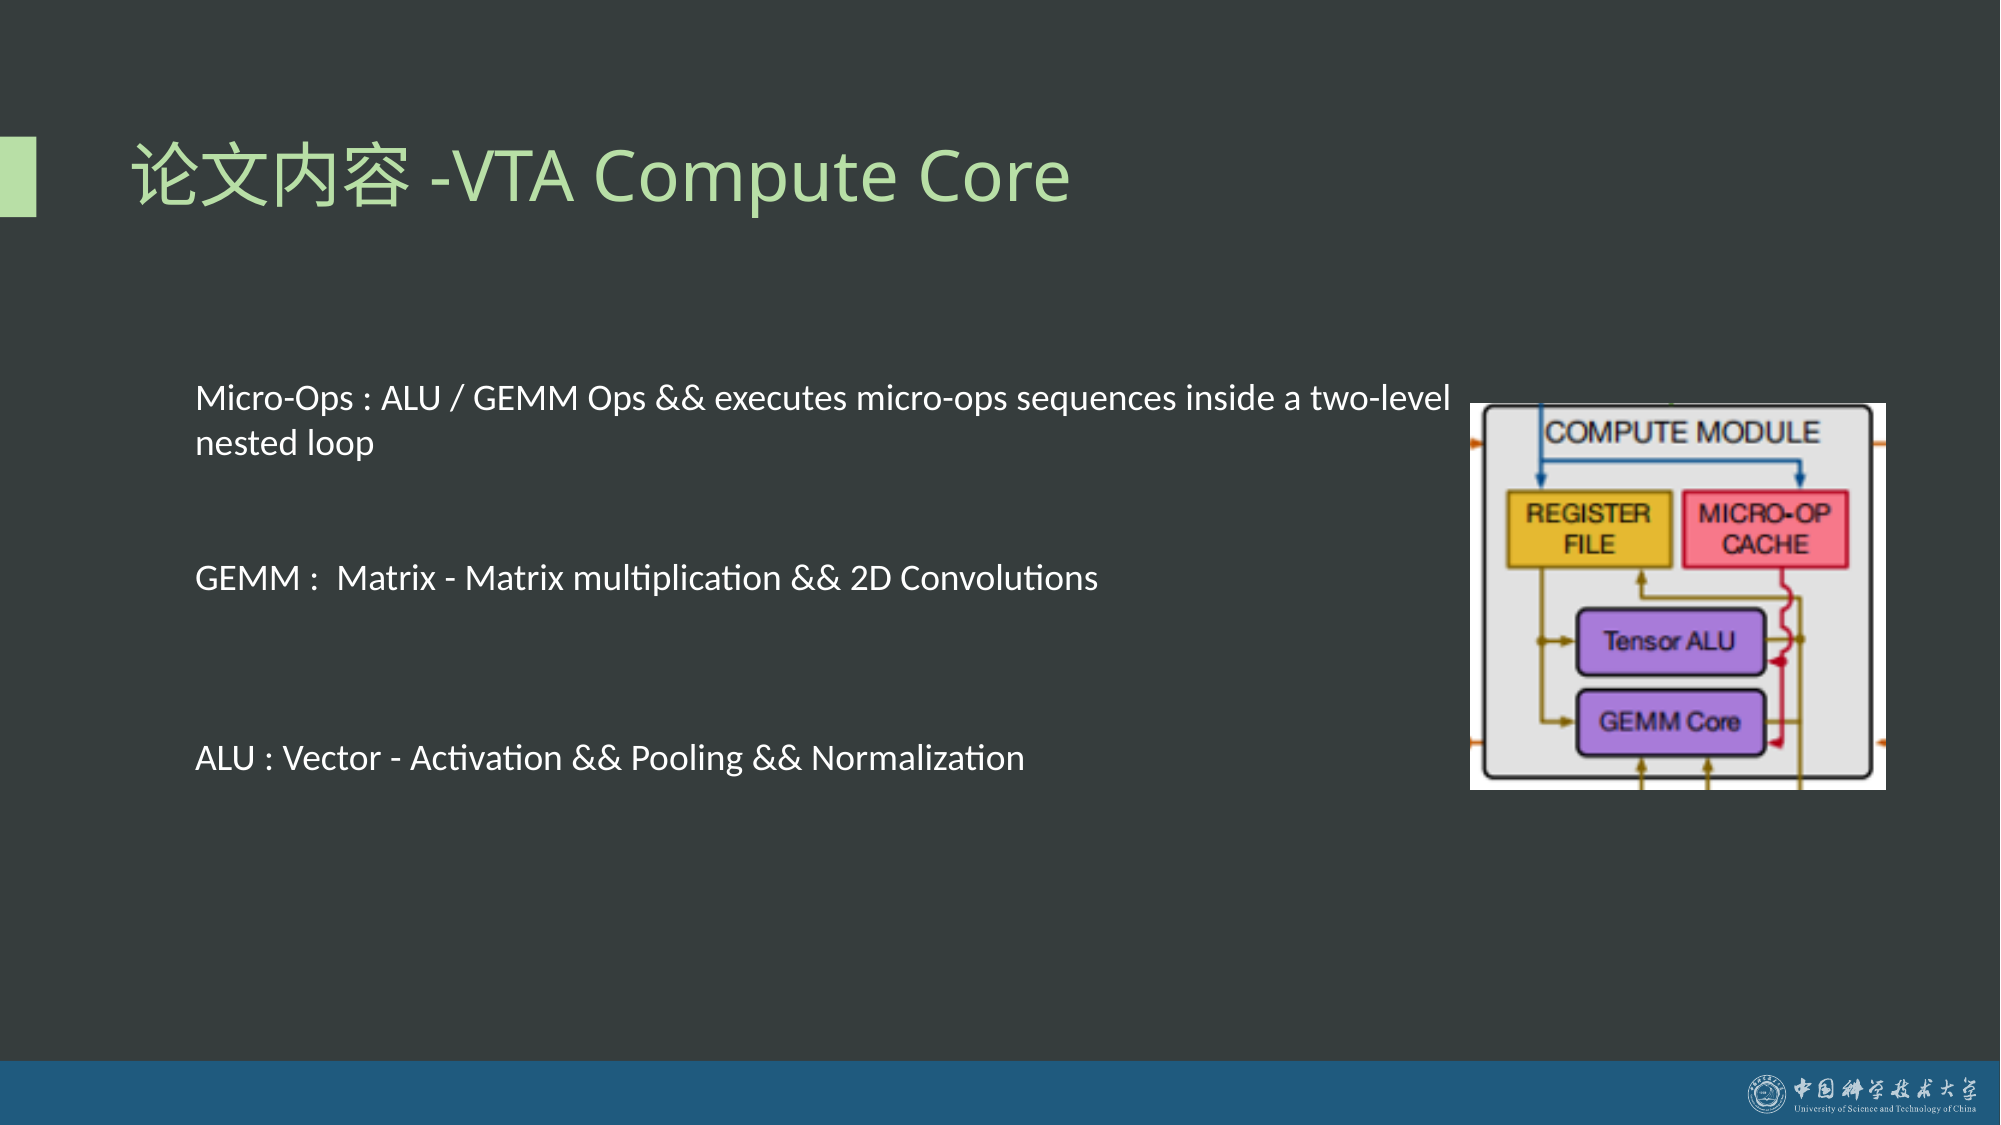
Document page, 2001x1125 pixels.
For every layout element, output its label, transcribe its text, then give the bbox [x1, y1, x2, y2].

title 论文内容-VTA Compute Core [114, 76, 1886, 224]
picture [1470, 403, 1886, 790]
text_box Micro-Ops : ALU / GEMM Ops && executes micro-ops sequences inside a two-level nested loop GEMM : Matrix - Matrix multiplication && 2D Convolutions ALU : Vector - Activation && Pooling && Normalization [180, 365, 1510, 786]
